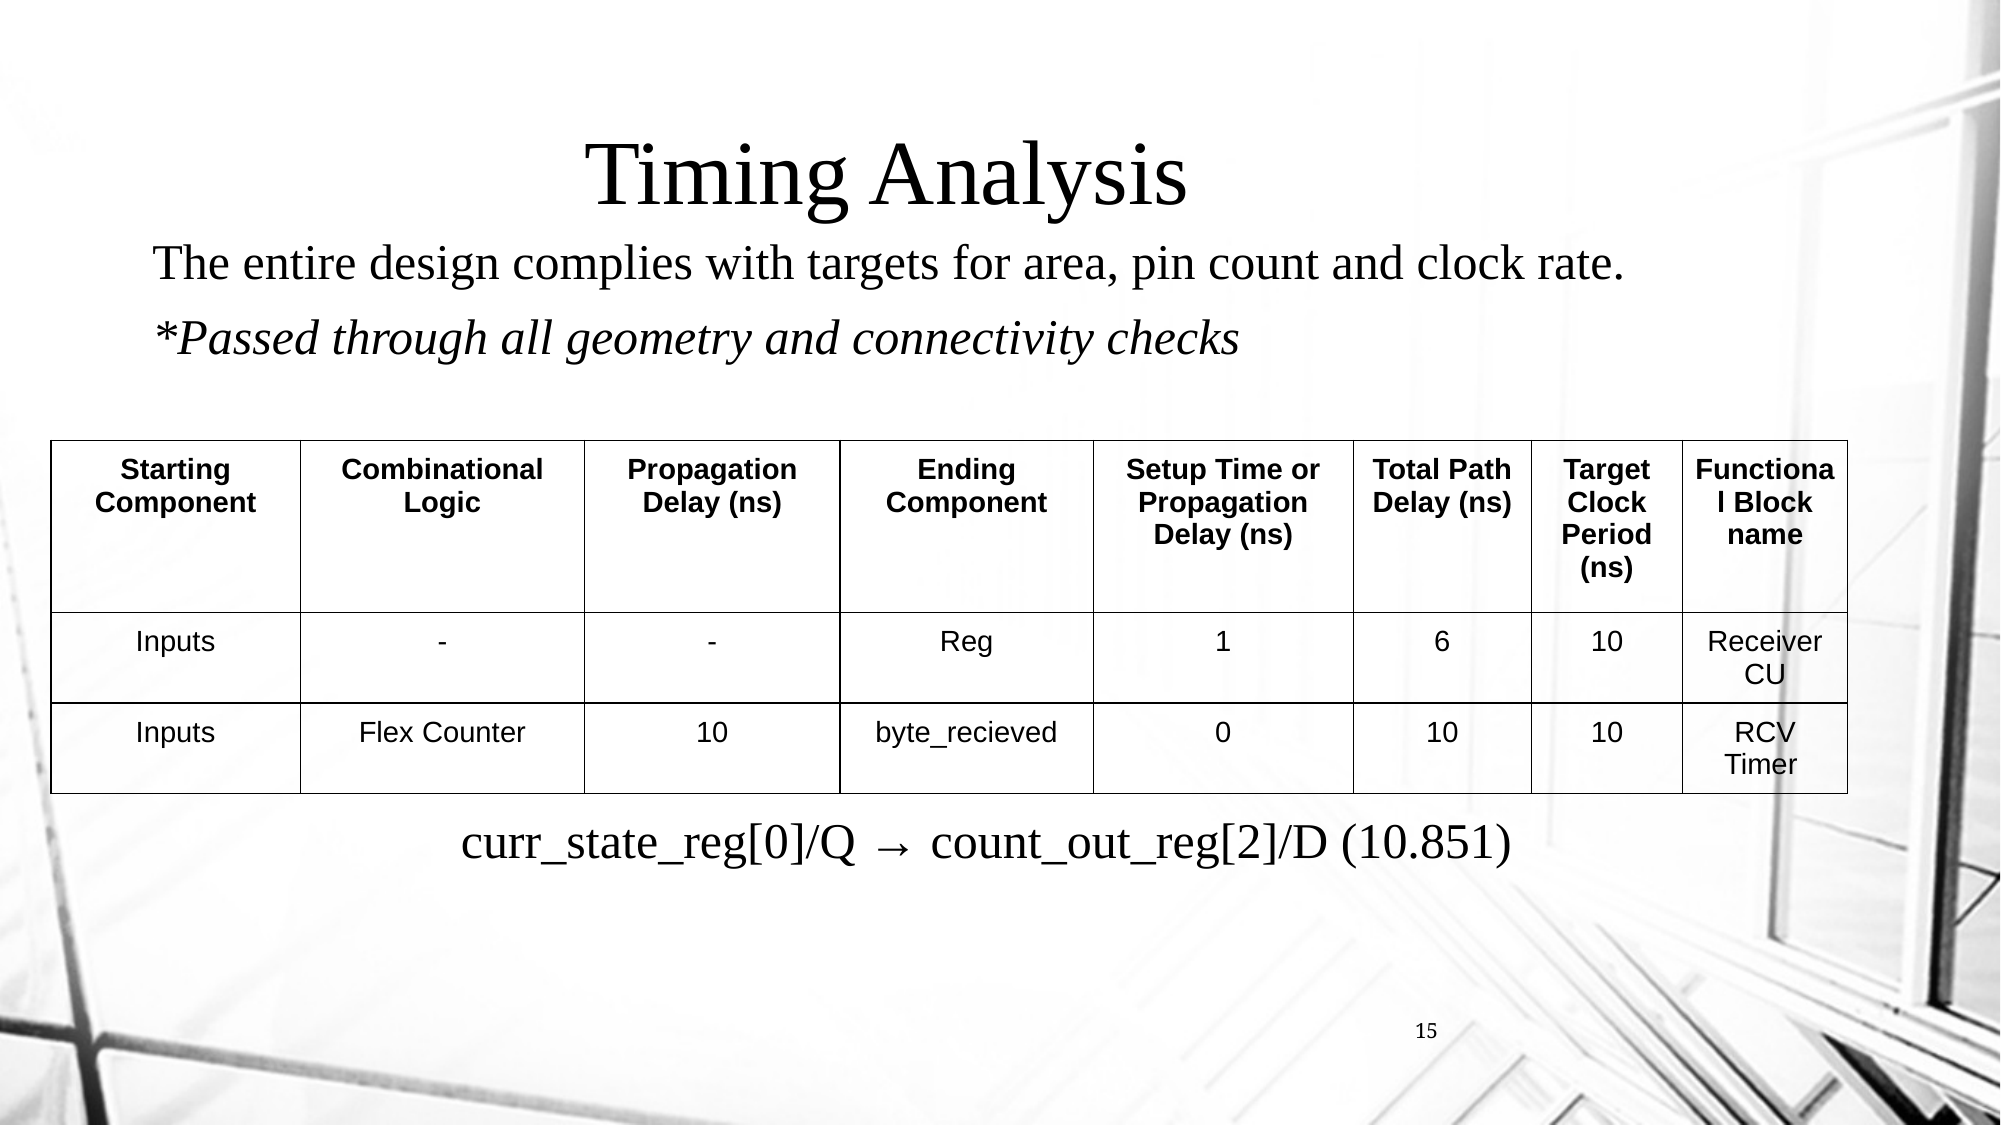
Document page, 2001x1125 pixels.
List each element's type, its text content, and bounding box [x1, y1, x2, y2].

table_header Setup Time or Propagation Delay (ns) [1094, 441, 1353, 612]
table_cell Receiver CU [1683, 613, 1847, 702]
table_cell 10 [1532, 704, 1682, 760]
table_cell Reg [841, 613, 1093, 702]
table_header Total Path Delay (ns) [1354, 441, 1531, 612]
table_cell Inputs [52, 613, 300, 702]
text_box curr_state_reg[0]/Q → count_out_reg[2]/D (10.851) [174, 760, 1799, 925]
table_cell 10 [1354, 704, 1531, 760]
table_cell 10 [585, 704, 839, 760]
table_cell Inputs [52, 704, 300, 793]
slide_number ‹#› [1400, 1009, 1601, 1055]
table_header Combinational Logic [301, 441, 584, 612]
table_cell - [585, 613, 839, 702]
table_cell 6 [1354, 613, 1531, 702]
table_header Functional Block name [1683, 441, 1847, 612]
picture [0, 0, 2001, 1125]
table_cell RCV Timer [1683, 704, 1847, 793]
table_header Ending Component [841, 441, 1093, 612]
table_header Propagation Delay (ns) [585, 441, 839, 612]
table_header Starting Component [52, 441, 300, 612]
table_cell Flex Counter [301, 704, 584, 760]
table_cell - [301, 613, 584, 702]
table_cell byte_recieved [841, 704, 1093, 760]
title Timing Analysis [174, 87, 1601, 229]
list The entire design complies with targets for area, pin count and clock rate. *Passed through all geometry and connectivity checks [137, 229, 1863, 463]
table_cell 1 [1094, 613, 1353, 702]
table_cell 10 [1532, 613, 1682, 702]
table_header Target Clock Period (ns) [1532, 441, 1682, 612]
table_cell 0 [1094, 704, 1353, 760]
